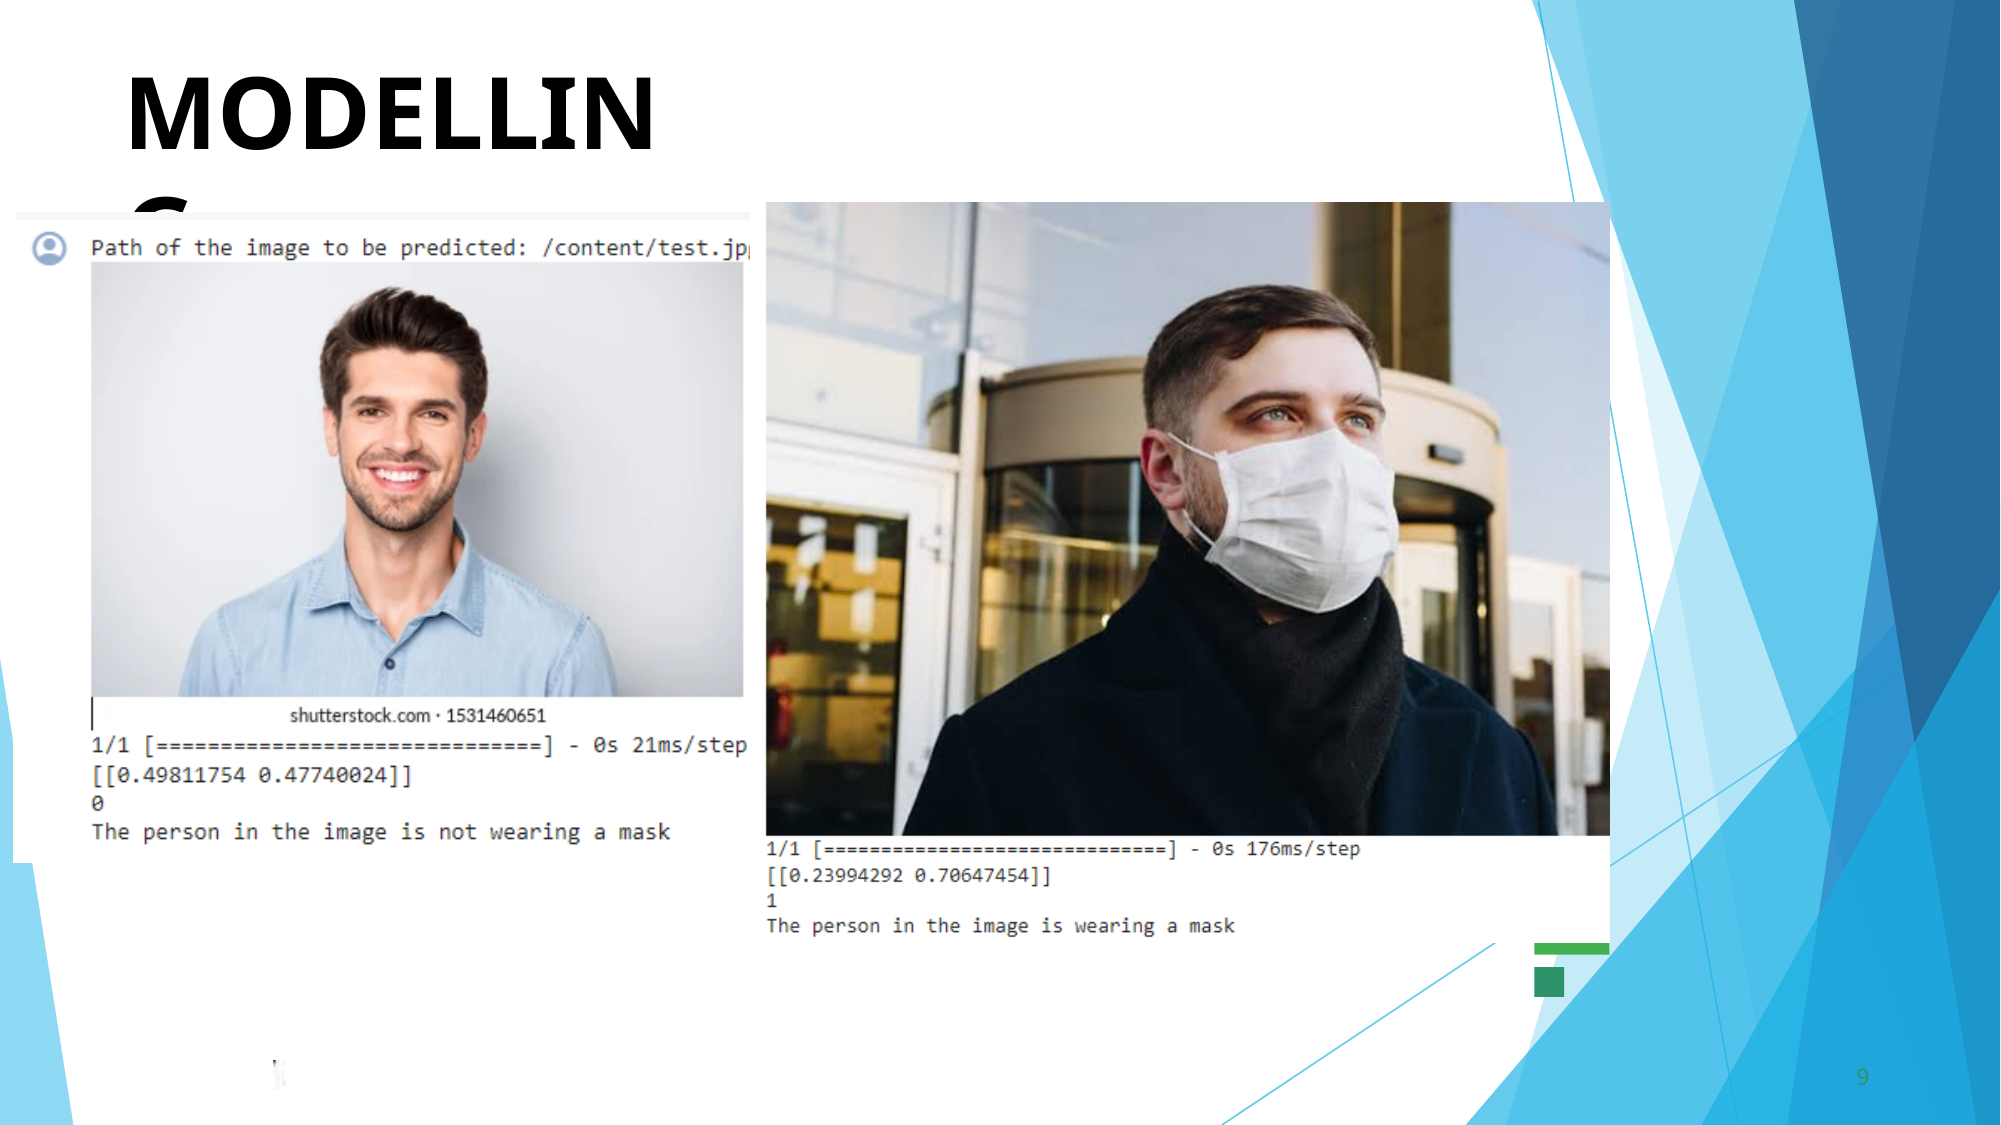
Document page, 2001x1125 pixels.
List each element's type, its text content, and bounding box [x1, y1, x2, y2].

picture [273, 1060, 287, 1091]
text_box [1534, 967, 1565, 997]
text_box [1534, 949, 1610, 955]
text_box MODELLING [121, 47, 664, 210]
picture [13, 202, 1610, 943]
text_box 9 [1849, 1061, 1888, 1095]
